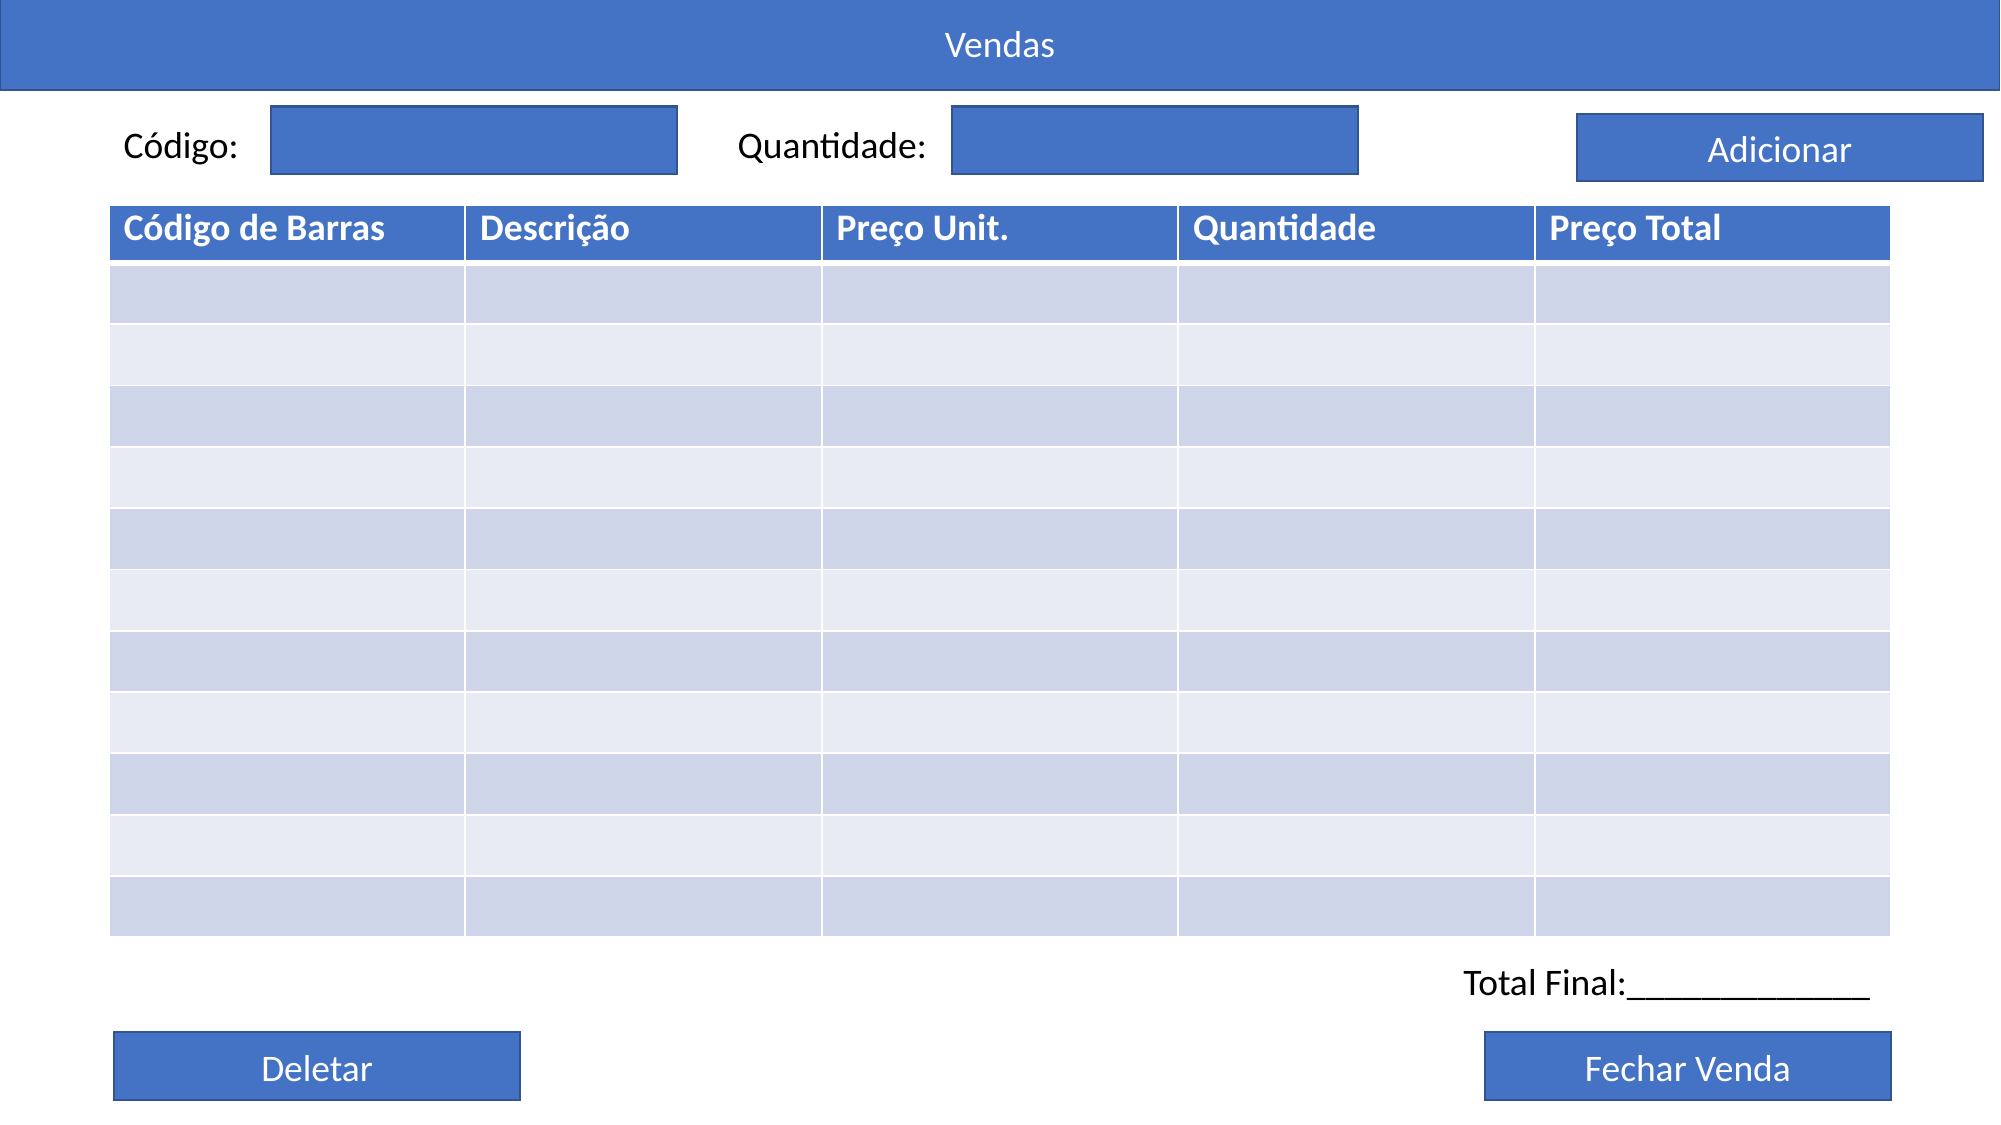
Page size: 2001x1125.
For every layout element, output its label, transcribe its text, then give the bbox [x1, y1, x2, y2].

table_cell [1179, 570, 1534, 630]
table_cell [1179, 632, 1534, 691]
table_header Descrição [466, 206, 821, 260]
table_cell [466, 570, 821, 630]
table_cell [110, 448, 464, 507]
table_cell [823, 570, 1177, 630]
text_box Vendas [0, 0, 2000, 91]
table_cell [823, 877, 1177, 936]
table_cell [1536, 877, 1890, 936]
text_box Deletar [113, 1031, 521, 1101]
table_cell [110, 754, 464, 814]
text_box Quantidade: [723, 113, 963, 174]
table_cell [1179, 754, 1534, 814]
table_cell [1536, 386, 1890, 446]
table_cell [1536, 632, 1890, 691]
table_cell [823, 693, 1177, 752]
table_header Código de Barras [110, 206, 464, 260]
table_cell [110, 877, 464, 936]
table_cell [823, 448, 1177, 507]
table_cell [1536, 266, 1890, 323]
text_box Fechar Venda [1484, 1031, 1892, 1101]
table_cell [823, 754, 1177, 814]
table_cell [110, 570, 464, 630]
table_cell [1179, 386, 1534, 446]
text_box [951, 105, 1359, 175]
table_cell [110, 325, 464, 385]
text_box Total Final:_____________ [1448, 950, 1892, 1011]
table_cell [1536, 325, 1890, 385]
table_cell [466, 386, 821, 446]
table_cell [110, 509, 464, 569]
table_cell [823, 509, 1177, 569]
table_cell [1536, 570, 1890, 630]
table_cell [110, 266, 464, 323]
table_cell [466, 266, 821, 323]
table_cell [1179, 325, 1534, 385]
table_header Preço Unit. [823, 206, 1177, 260]
table_header Preço Total [1536, 206, 1890, 260]
text_box [270, 105, 678, 175]
table_cell [823, 266, 1177, 323]
table_cell [466, 325, 821, 385]
table_cell [110, 386, 464, 446]
table_cell [110, 693, 464, 752]
table_cell [1179, 877, 1534, 936]
table_cell [823, 632, 1177, 691]
table_cell [1536, 754, 1890, 814]
table_cell [1536, 509, 1890, 569]
table_cell [1536, 693, 1890, 752]
table_cell [1179, 448, 1534, 507]
table_cell [1179, 693, 1534, 752]
table_cell [1179, 509, 1534, 569]
table_cell [823, 816, 1177, 875]
table_cell [110, 816, 464, 875]
table_header Quantidade [1179, 206, 1534, 260]
table_cell [823, 325, 1177, 385]
table_cell [1536, 448, 1890, 507]
table_cell [466, 816, 821, 875]
table_cell [466, 509, 821, 569]
table_cell [466, 877, 821, 936]
table_cell [1536, 816, 1890, 875]
text_box Código: [108, 113, 272, 174]
table_cell [823, 386, 1177, 446]
table_cell [466, 693, 821, 752]
table_cell [466, 754, 821, 814]
table_cell [1179, 816, 1534, 875]
table_cell [466, 632, 821, 691]
table_cell [1179, 266, 1534, 323]
text_box Adicionar [1576, 113, 1984, 182]
table_cell [466, 448, 821, 507]
table_cell [110, 632, 464, 691]
